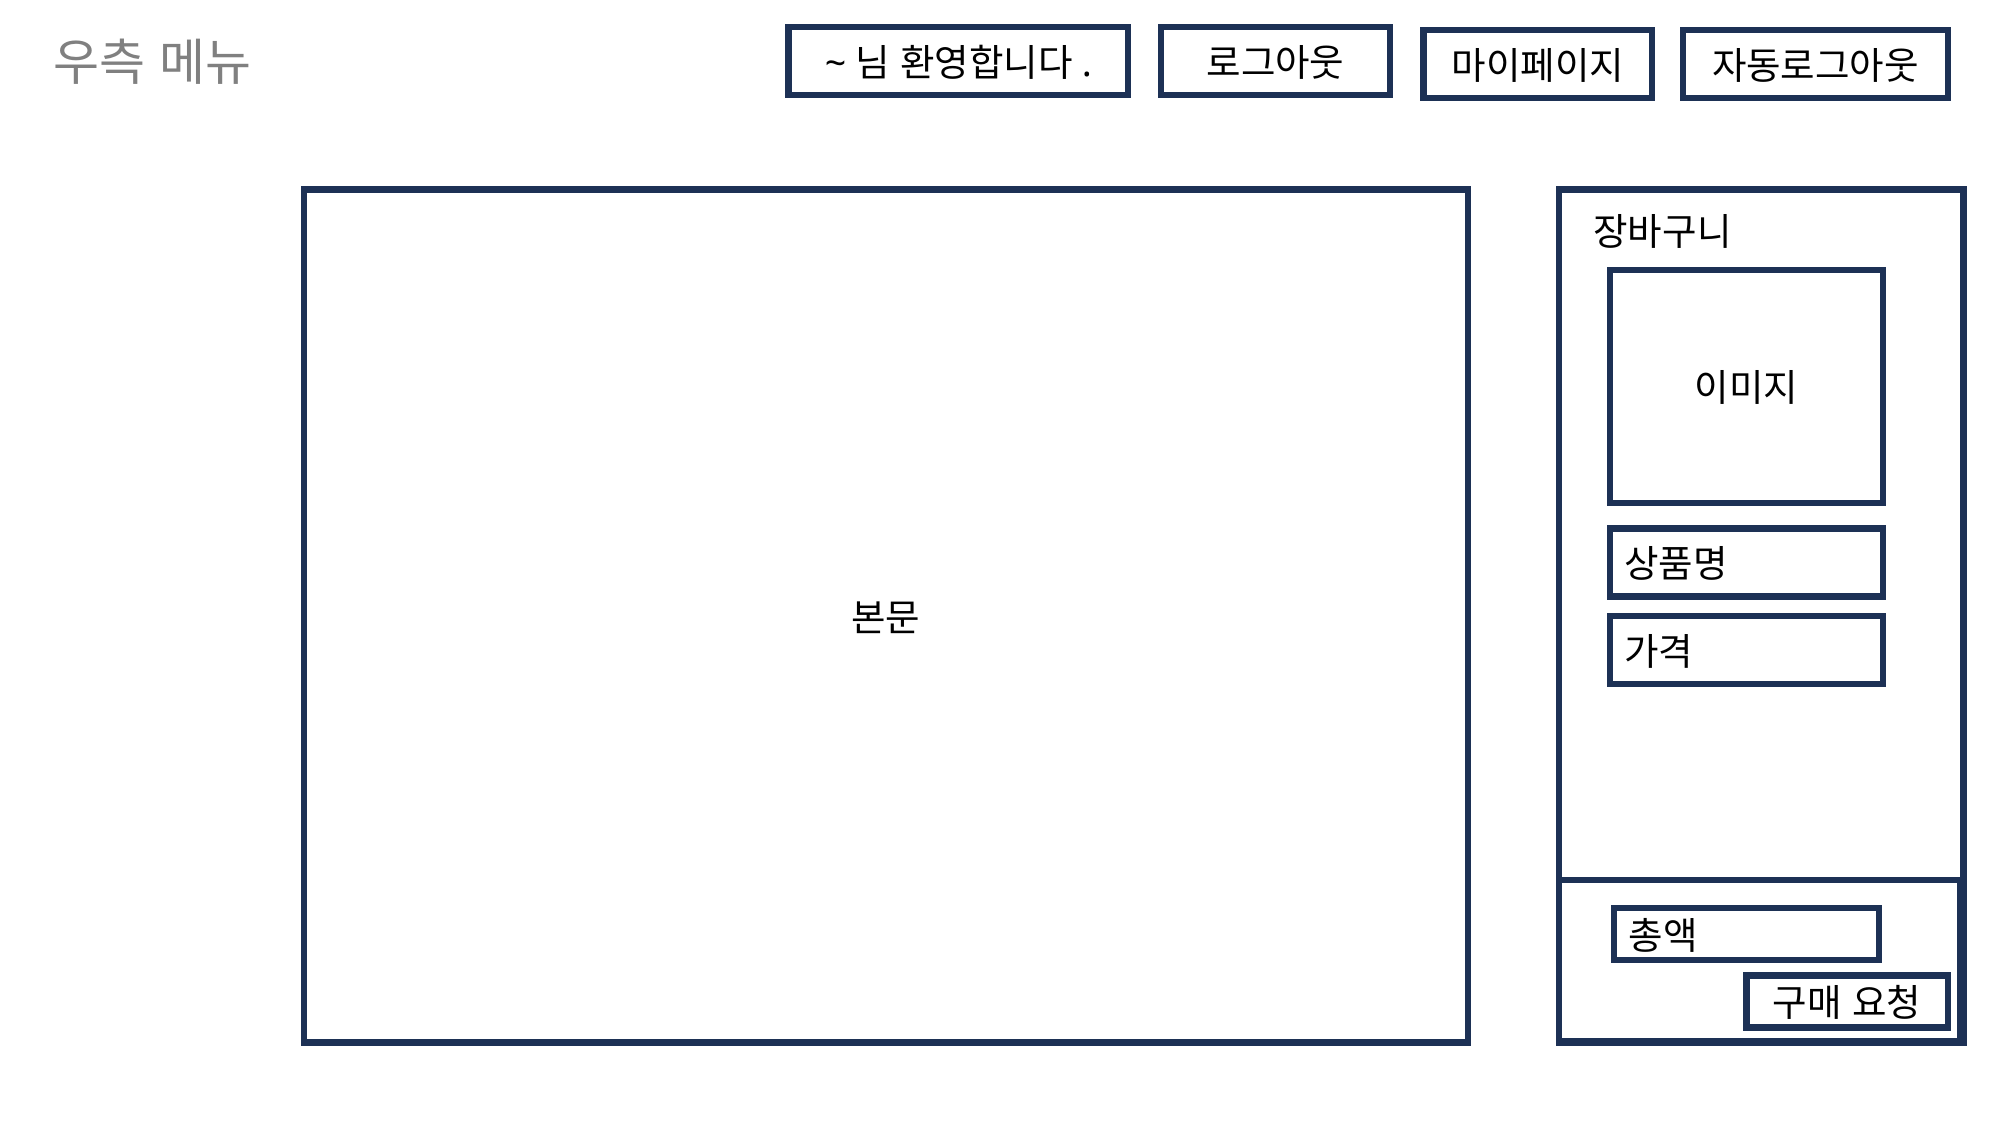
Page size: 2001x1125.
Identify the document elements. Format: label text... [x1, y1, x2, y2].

text_box 자동로그아웃 [1682, 29, 1949, 99]
text_box 장바구니 [1578, 200, 1915, 271]
text_box 총액 [1613, 907, 1880, 961]
text_box [1558, 188, 1965, 1043]
text_box 우측 메뉴 [38, 22, 739, 93]
text_box 상품명 [1609, 527, 1884, 598]
text_box 가격 [1609, 615, 1884, 685]
text_box ~님 환영합니다. [788, 26, 1129, 96]
text_box 구매 요청 [1746, 974, 1949, 1028]
text_box [1558, 879, 1961, 1042]
text_box 이미지 [1609, 269, 1884, 504]
text_box 로그아웃 [1160, 26, 1391, 96]
text_box 본문 [303, 188, 1469, 1043]
text_box 마이페이지 [1422, 29, 1653, 99]
